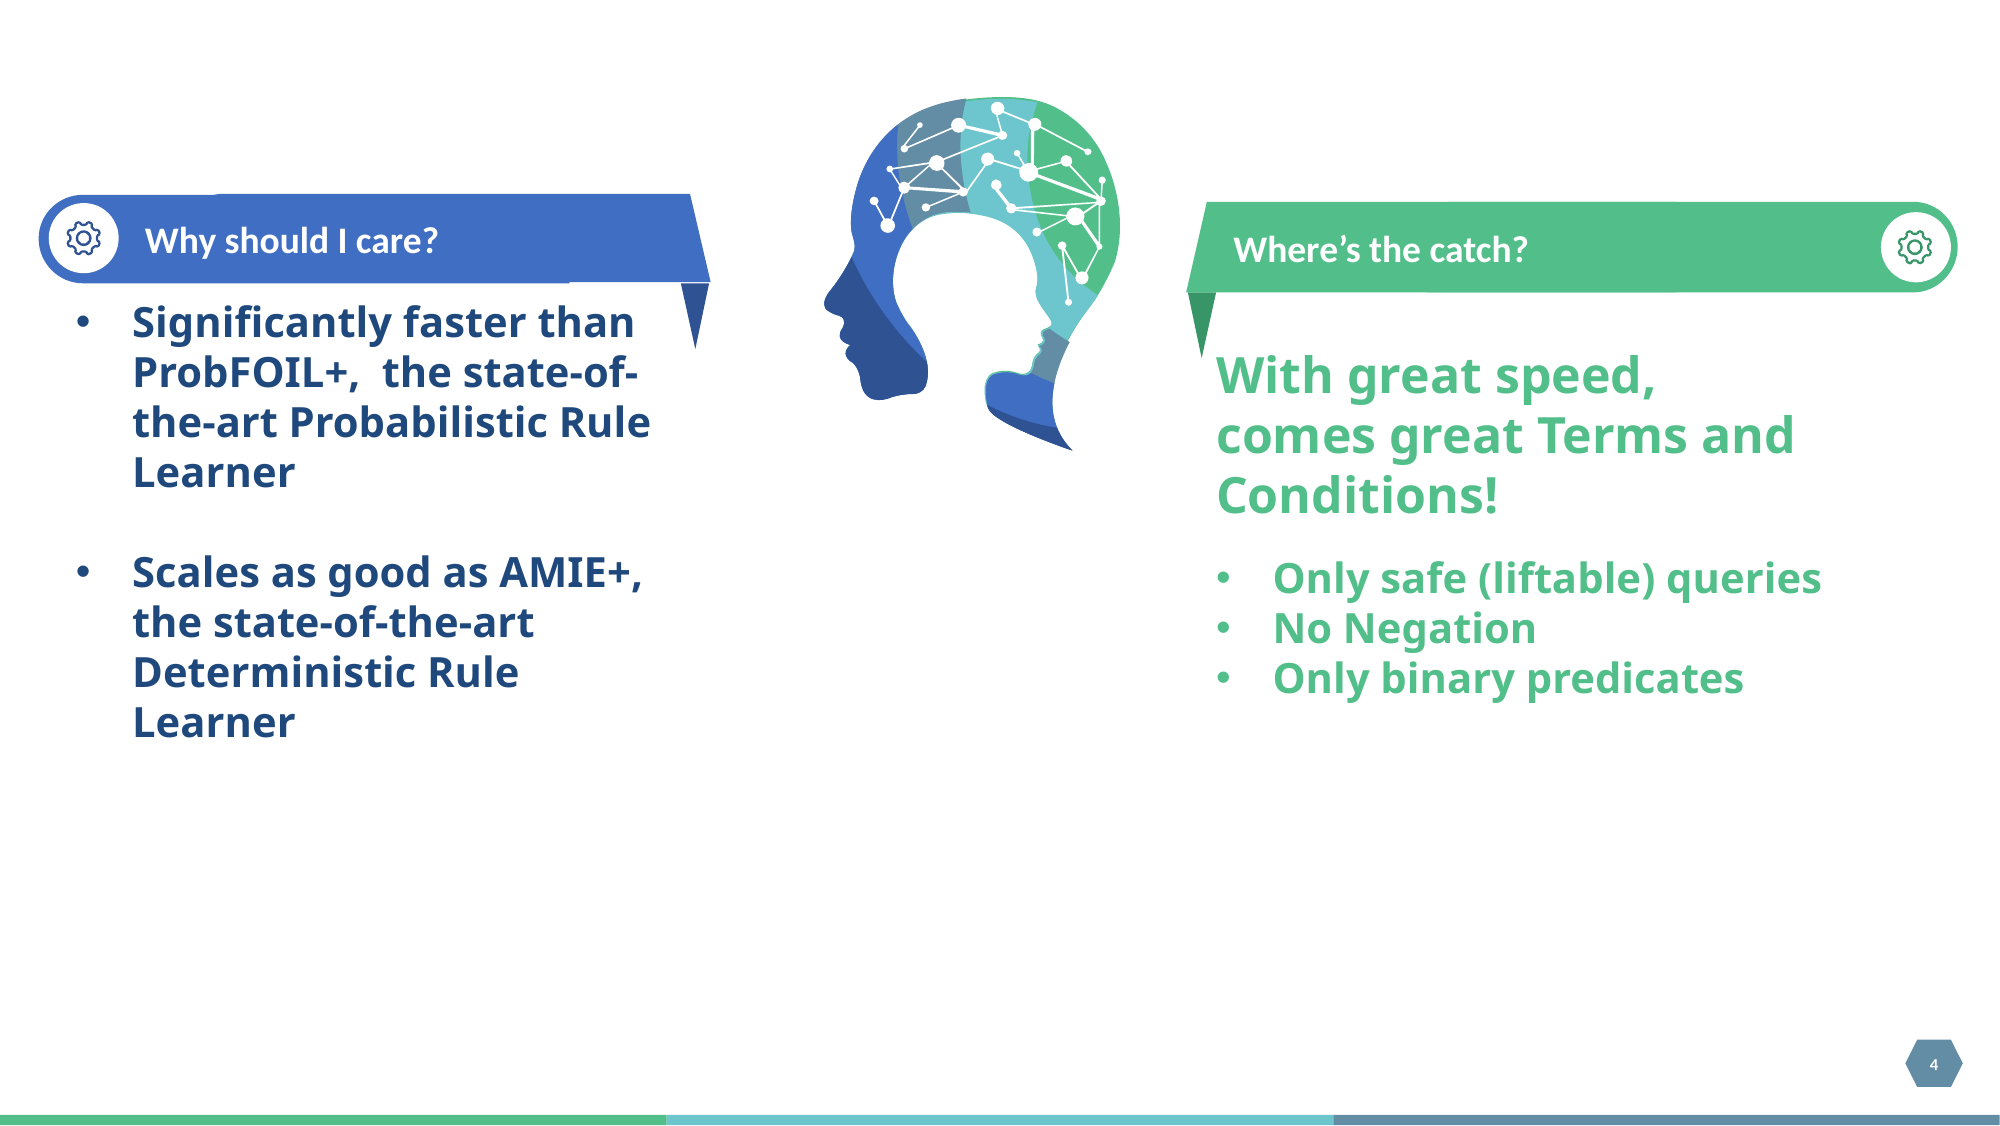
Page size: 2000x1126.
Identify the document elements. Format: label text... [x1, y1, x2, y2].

text_box [1679, 199, 1960, 295]
text_box Where’s the catch? [1184, 199, 1720, 295]
text_box [692, 293, 708, 350]
text_box Only safe (liftable) queries No Negation Only binary predicates [1216, 515, 1937, 739]
text_box Significantly faster than ProbFOIL+, the state-of-the-art Probabilistic Rule Learner Scales as good as AMIE+, the state-of-the-art Deterministic Rule Learner [75, 293, 692, 890]
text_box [1897, 229, 1933, 265]
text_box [65, 220, 102, 256]
text_box [1188, 295, 1216, 359]
text_box [1880, 212, 1951, 283]
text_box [819, 89, 1130, 451]
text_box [38, 193, 711, 284]
title With great speed, comes great Terms and Conditions! [1216, 352, 1937, 515]
